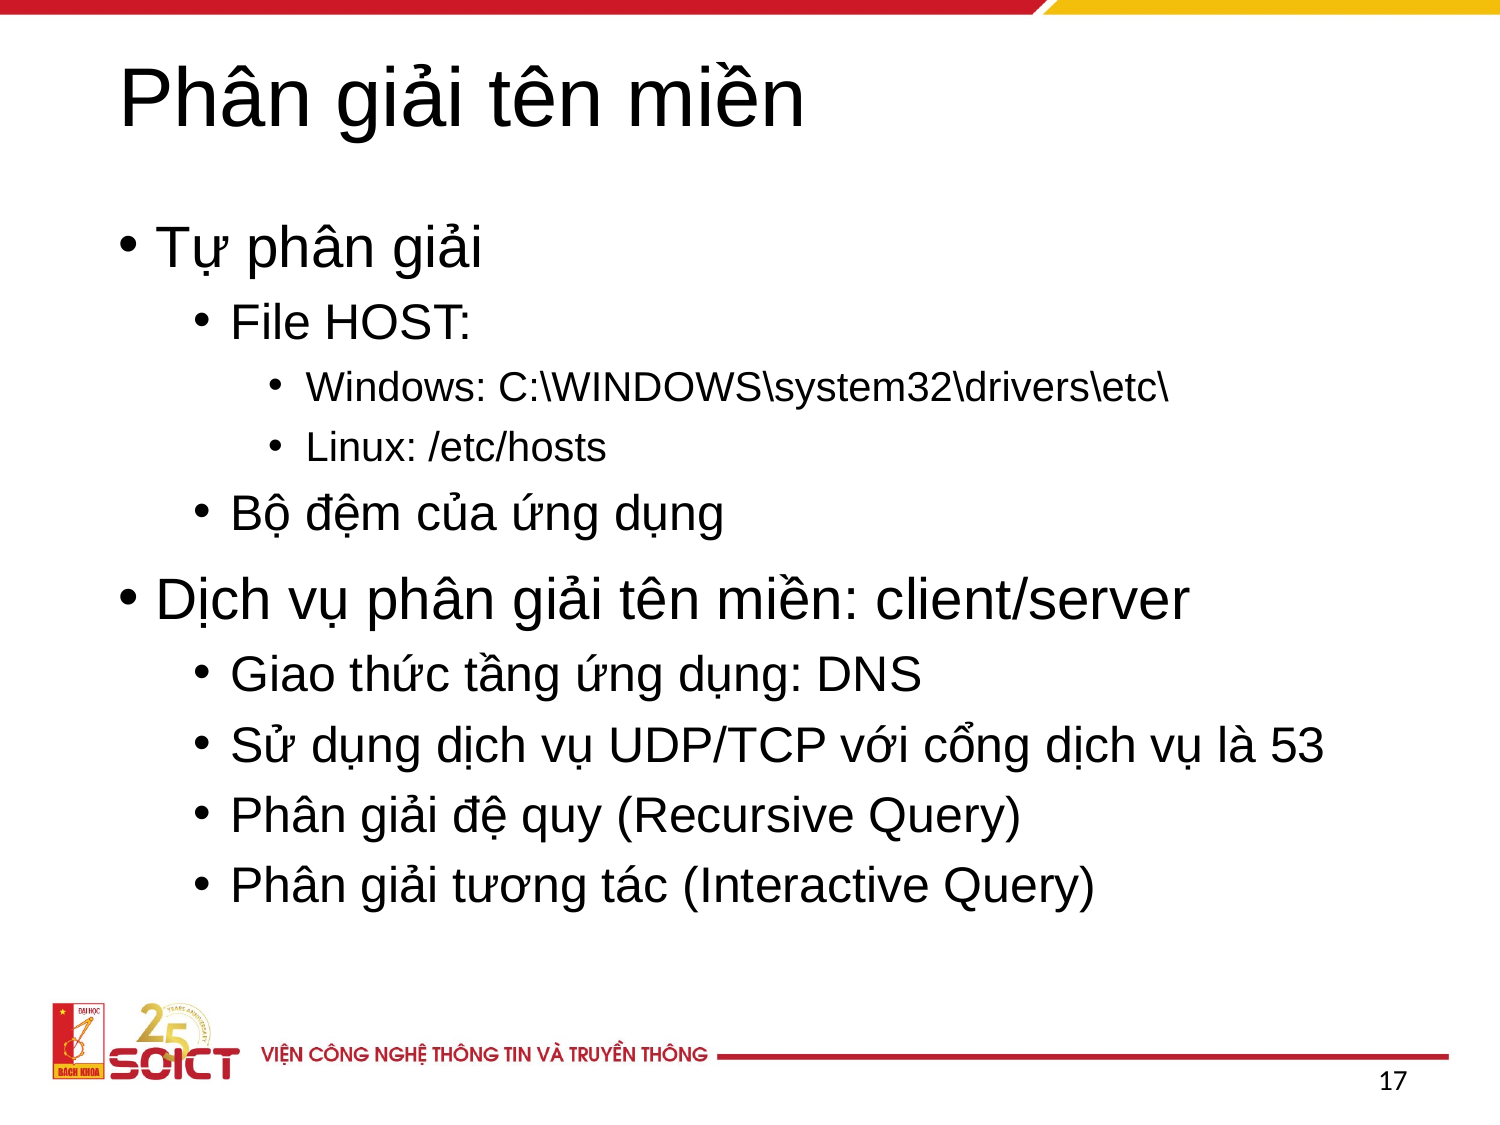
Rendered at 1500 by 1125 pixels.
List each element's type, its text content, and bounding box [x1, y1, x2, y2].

list Tự phân giải File HOST: Windows: C:\WINDOWS\system32\drivers\etc\ Linux: /etc/hosts Bộ đệm của ứng dụng Dịch vụ phân giải tên miền: client/server Giao thức tầng ứng dụng: DNS Sử dụng dịch vụ UDP/TCP với cổng dịch vụ là 53 Phân giải đệ quy (Recursive Query) Phân giải tương tác (Interactive Query) [103, 201, 1397, 1014]
picture [0, 0, 1500, 1125]
slide_number 17 [1328, 1049, 1423, 1109]
title Phân giải tên miền [103, 38, 1397, 161]
